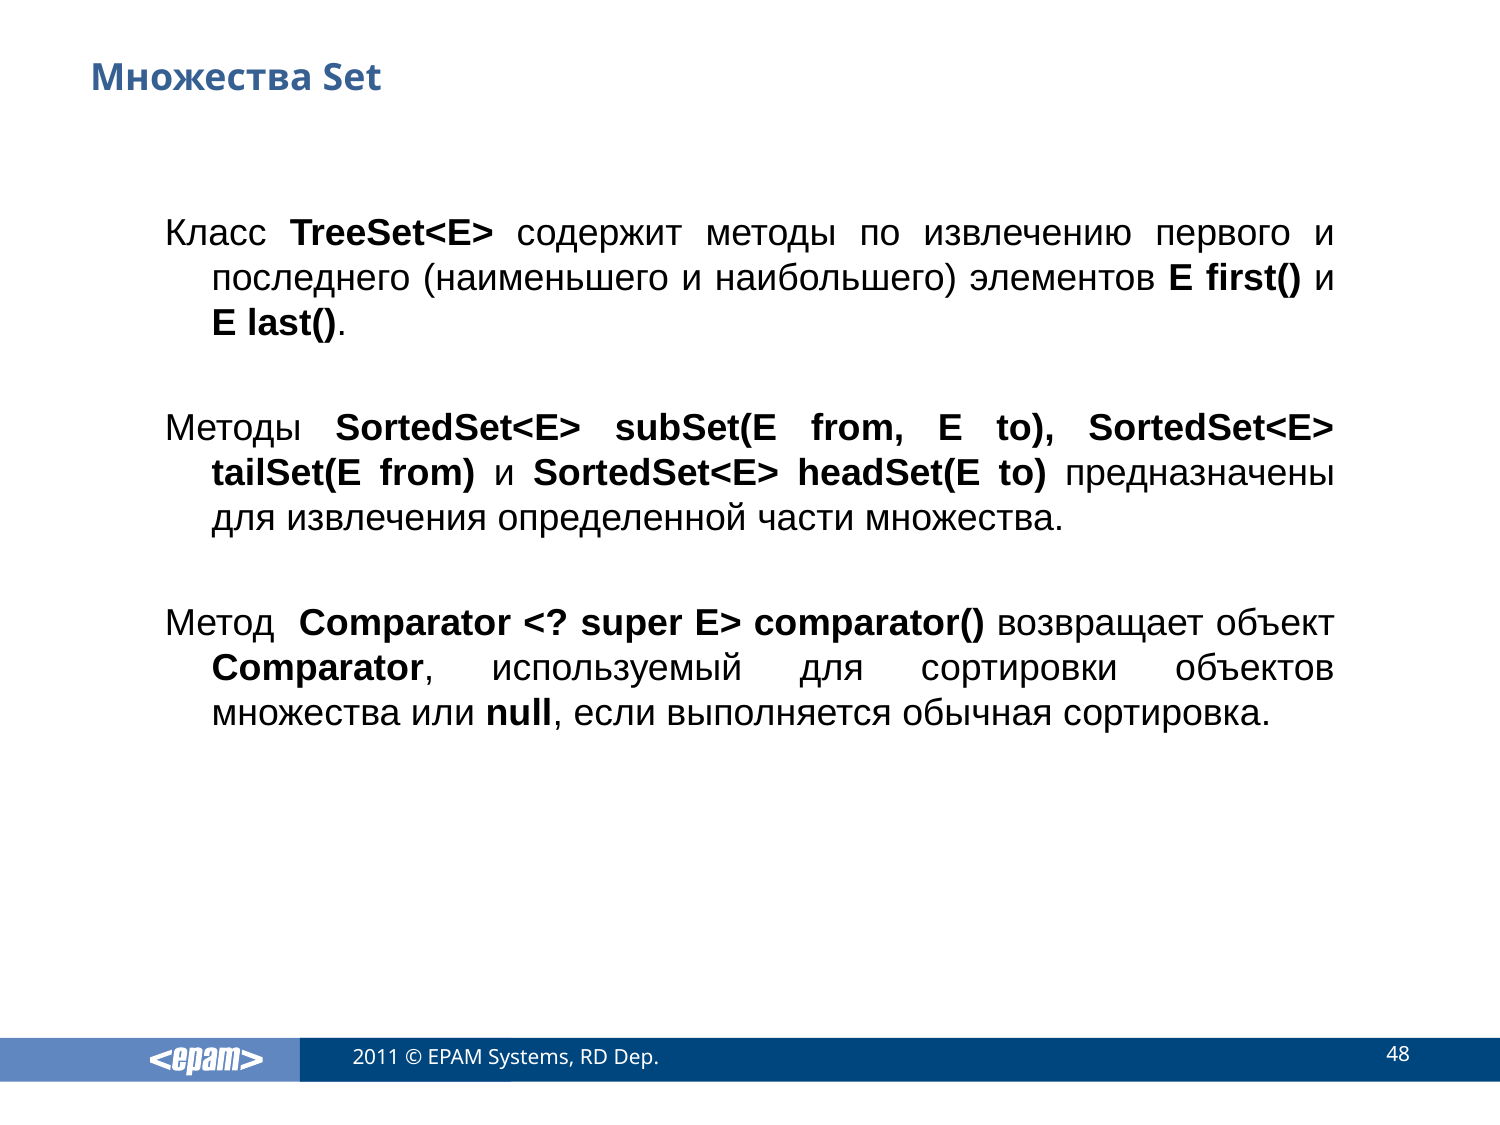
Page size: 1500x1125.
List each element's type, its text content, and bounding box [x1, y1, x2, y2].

list Класс TreeSet<E> содержит методы по извлечению первого и последнего (наименьшего и наибольшего) элементов E first() и E last(). Методы SortedSet<E> subSet(E from, E to), SortedSet<E> tailSet(E from) и SortedSet<E> headSet(E to) предназначены для извлечения определенной части множества. Метод Comparator <? super E> comparator() возвращает объект Comparator, используемый для сортировки объектов множества или null, если выполняется обычная сортировка. [150, 200, 1350, 988]
slide_number 48 [1262, 1025, 1425, 1085]
footer 2011 © EPAM Systems, RD Dep. [337, 1028, 738, 1088]
title Множества Set [75, 45, 1425, 163]
